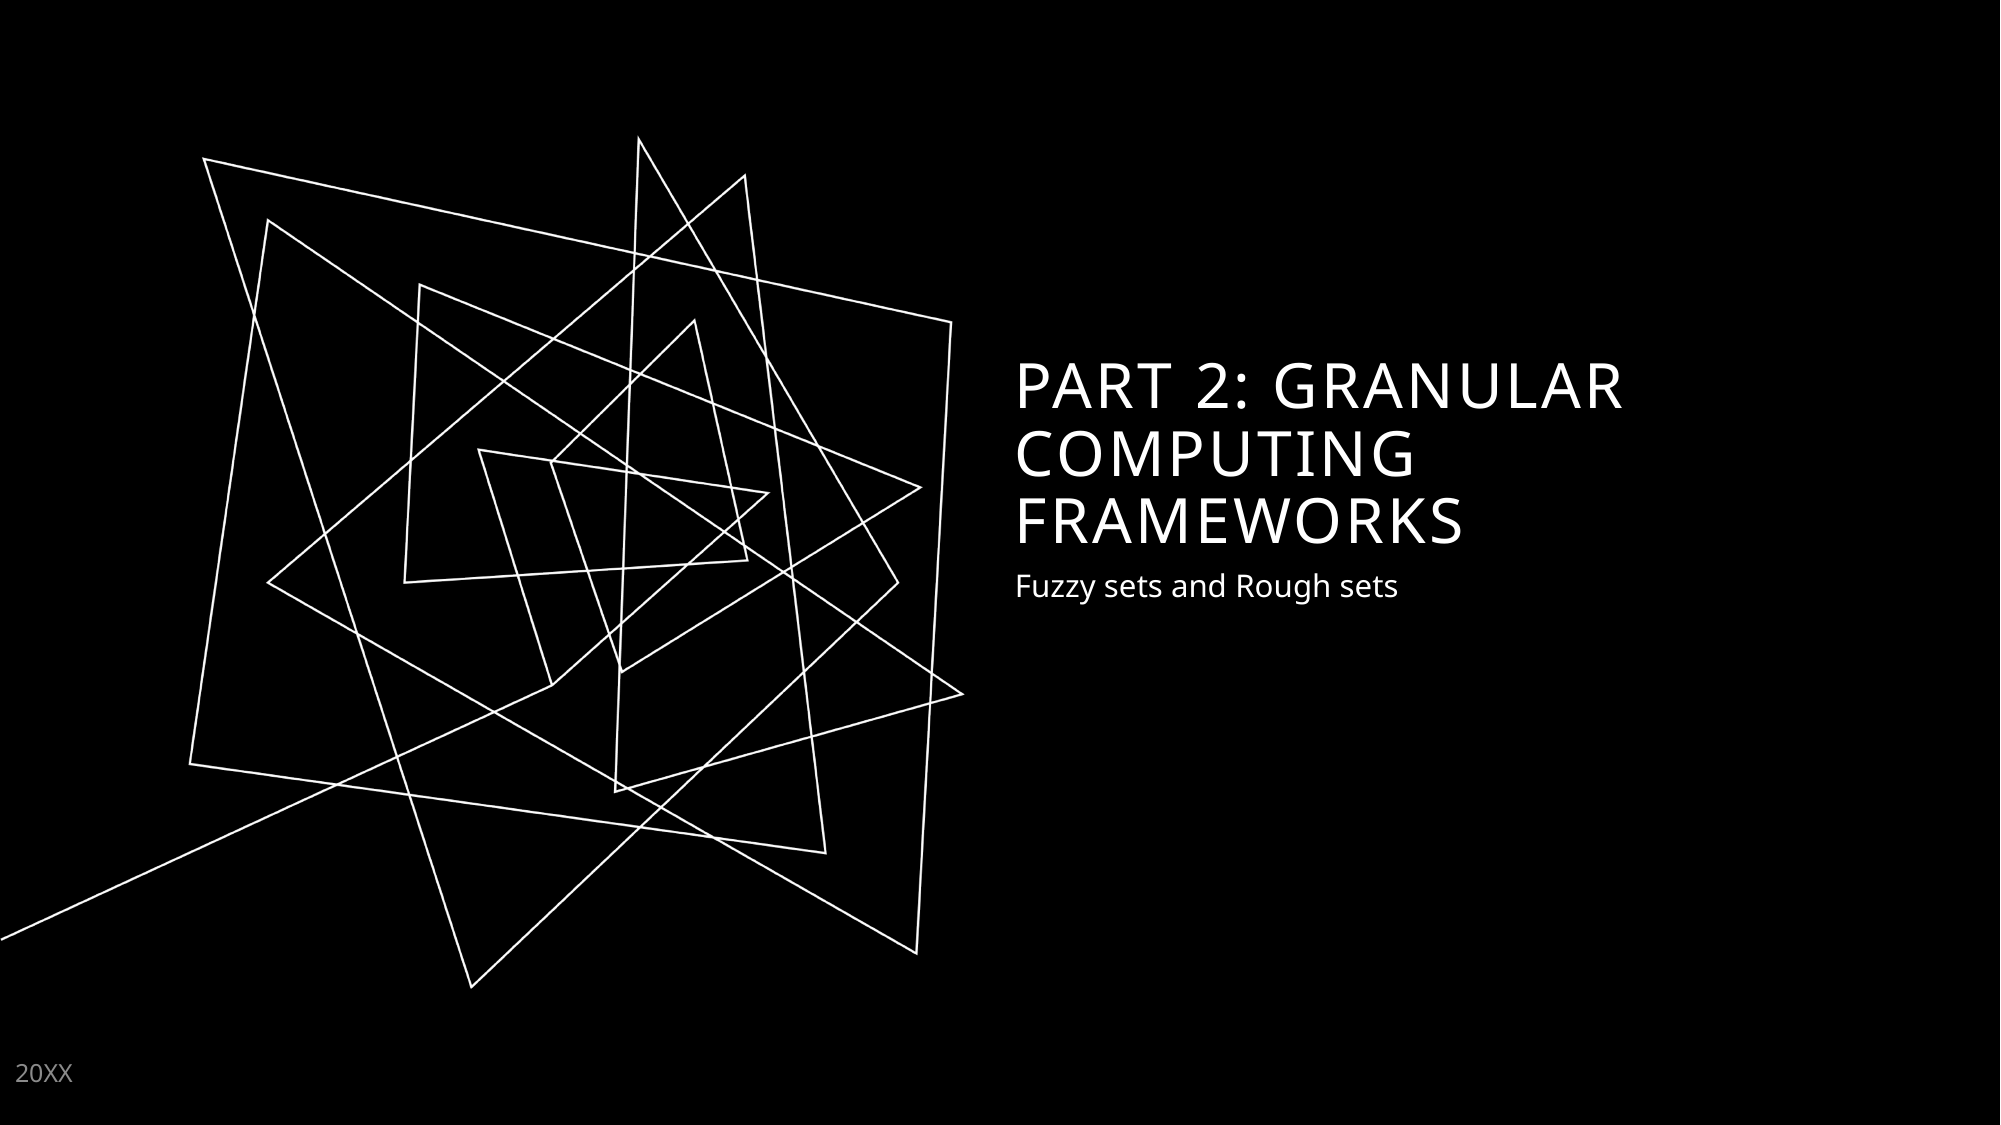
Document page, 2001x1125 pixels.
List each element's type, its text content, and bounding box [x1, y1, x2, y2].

subtitle Fuzzy sets and Rough sets [1000, 562, 1869, 617]
picture [0, 135, 965, 989]
slide_number 20XX [0, 1042, 162, 1103]
title PART 2: Granular computing frameworks [1000, 192, 1869, 562]
